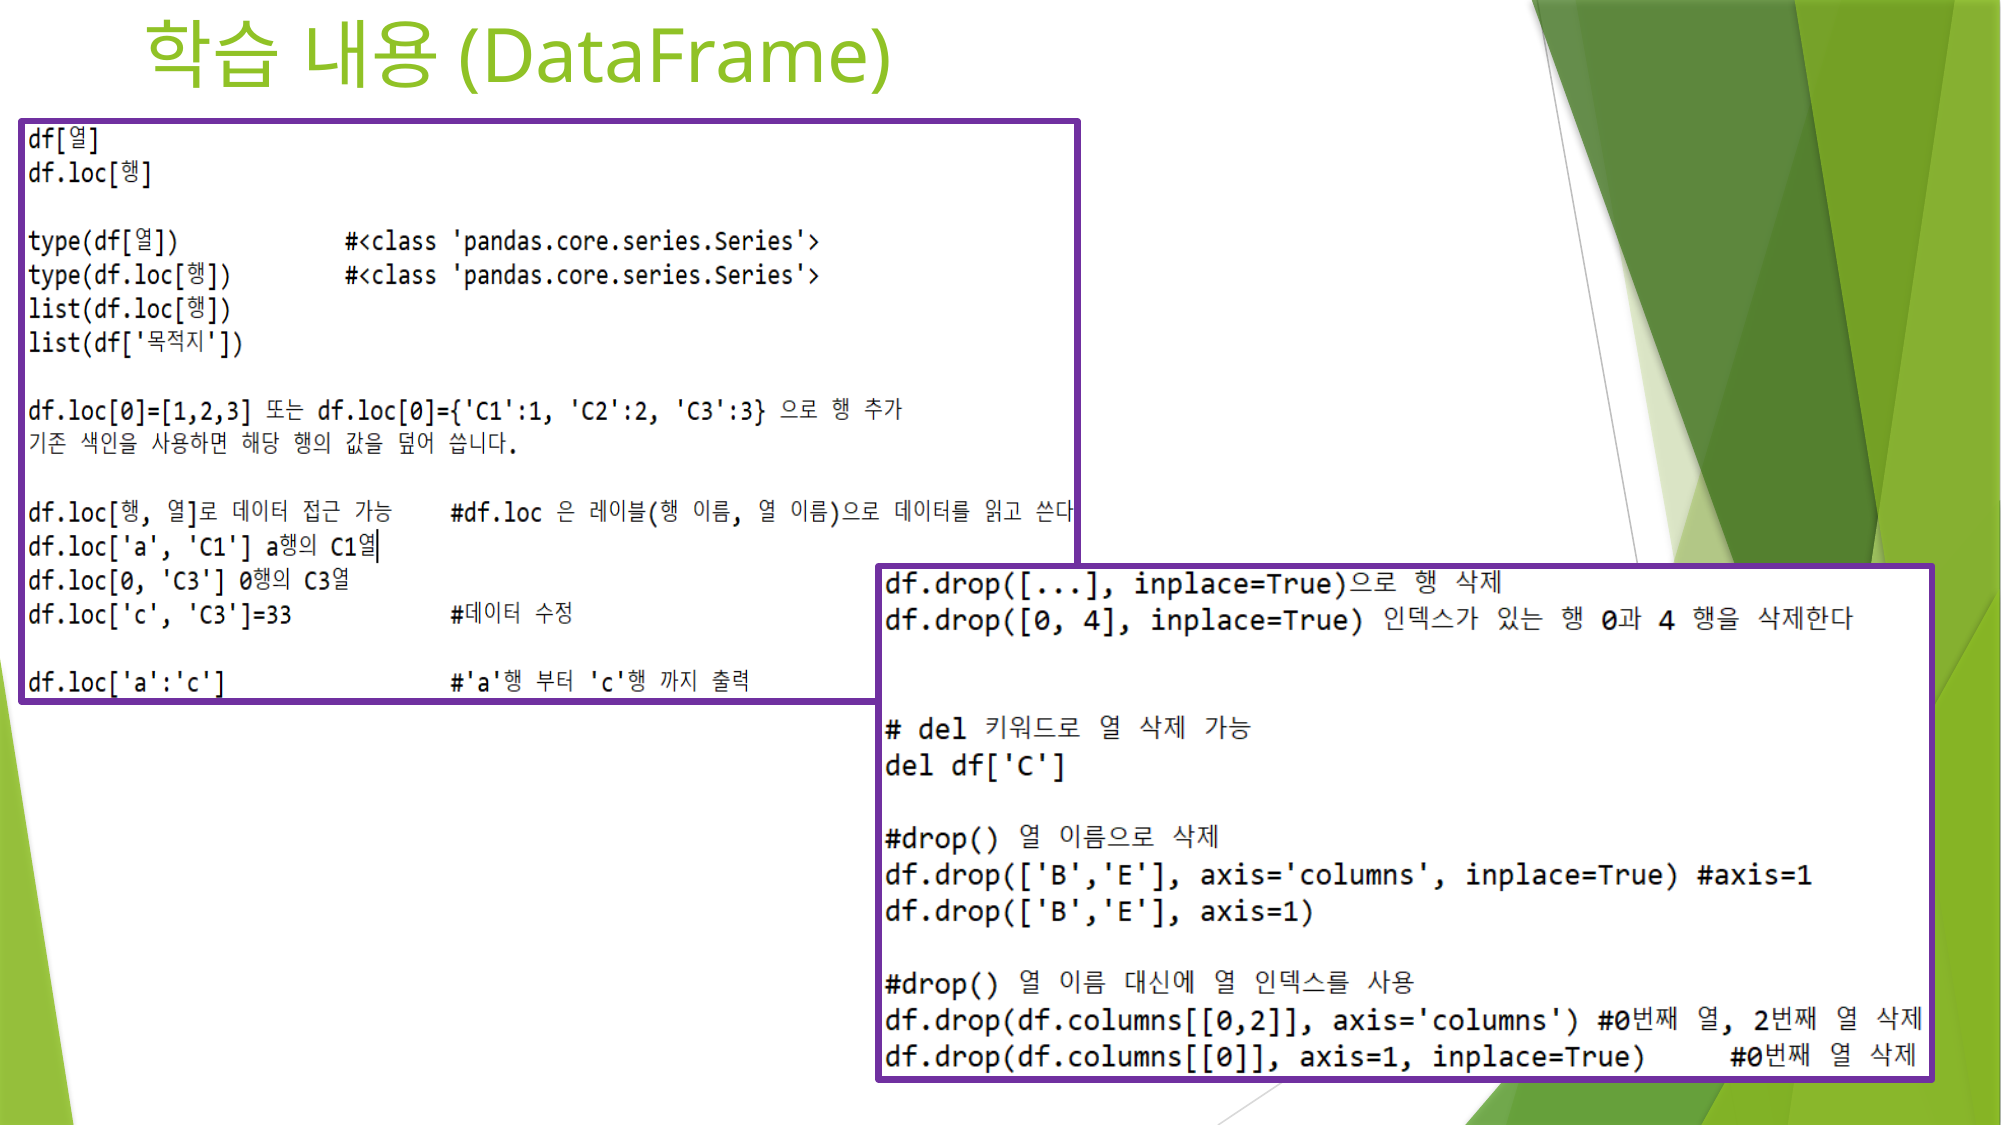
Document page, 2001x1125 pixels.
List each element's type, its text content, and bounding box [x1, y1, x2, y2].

title 학습 내용(DataFrame) [128, 0, 1540, 217]
picture [24, 123, 1930, 1077]
